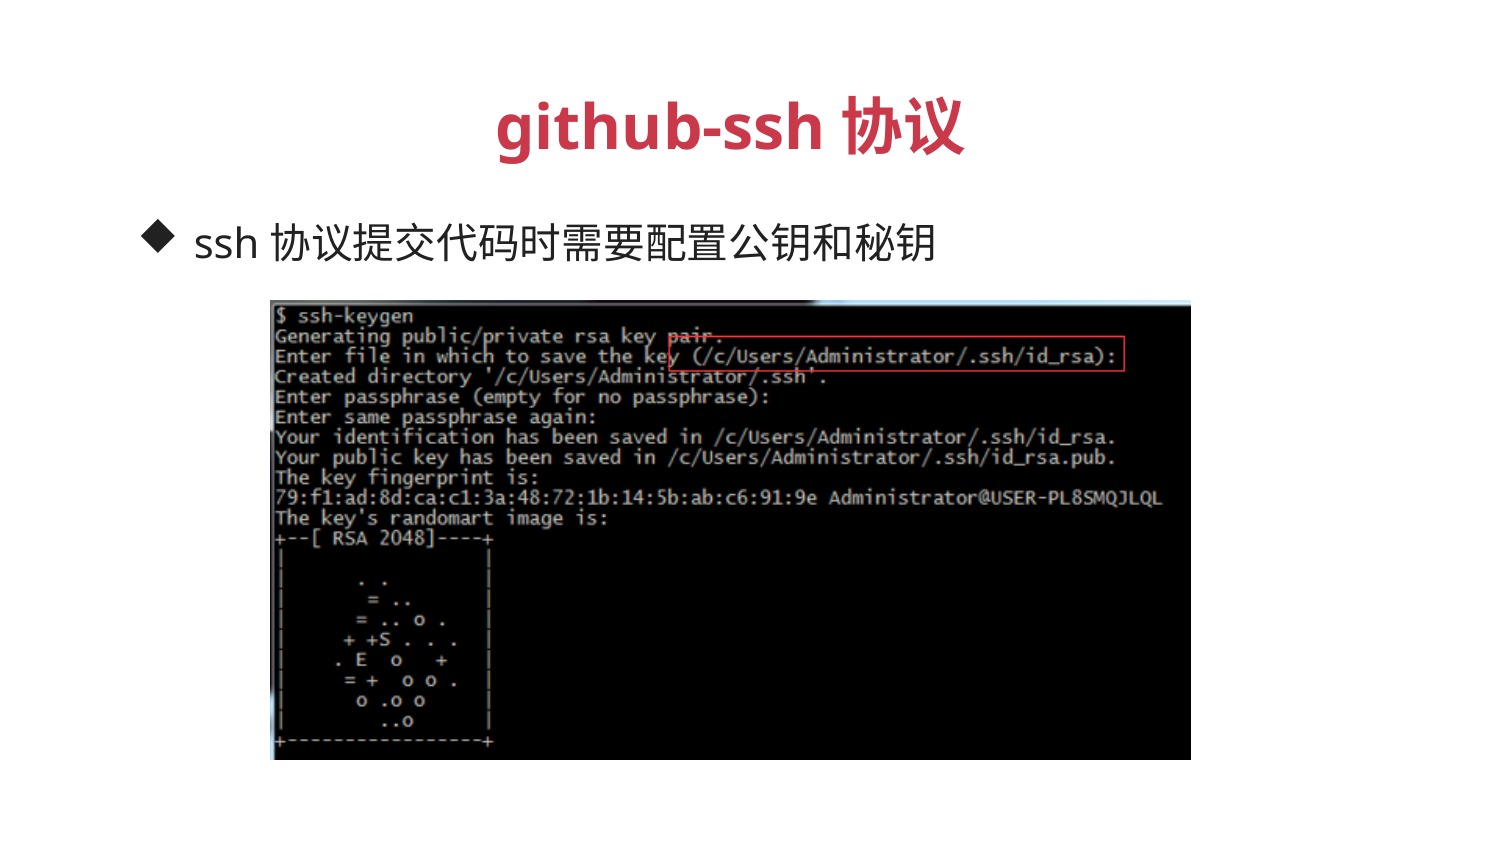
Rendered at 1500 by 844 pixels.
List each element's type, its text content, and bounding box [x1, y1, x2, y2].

text_box github-ssh协议 [480, 79, 981, 170]
picture [270, 300, 1191, 760]
text_box ssh协议提交代码时需要配置公钥和秘钥 [47, 209, 1453, 275]
